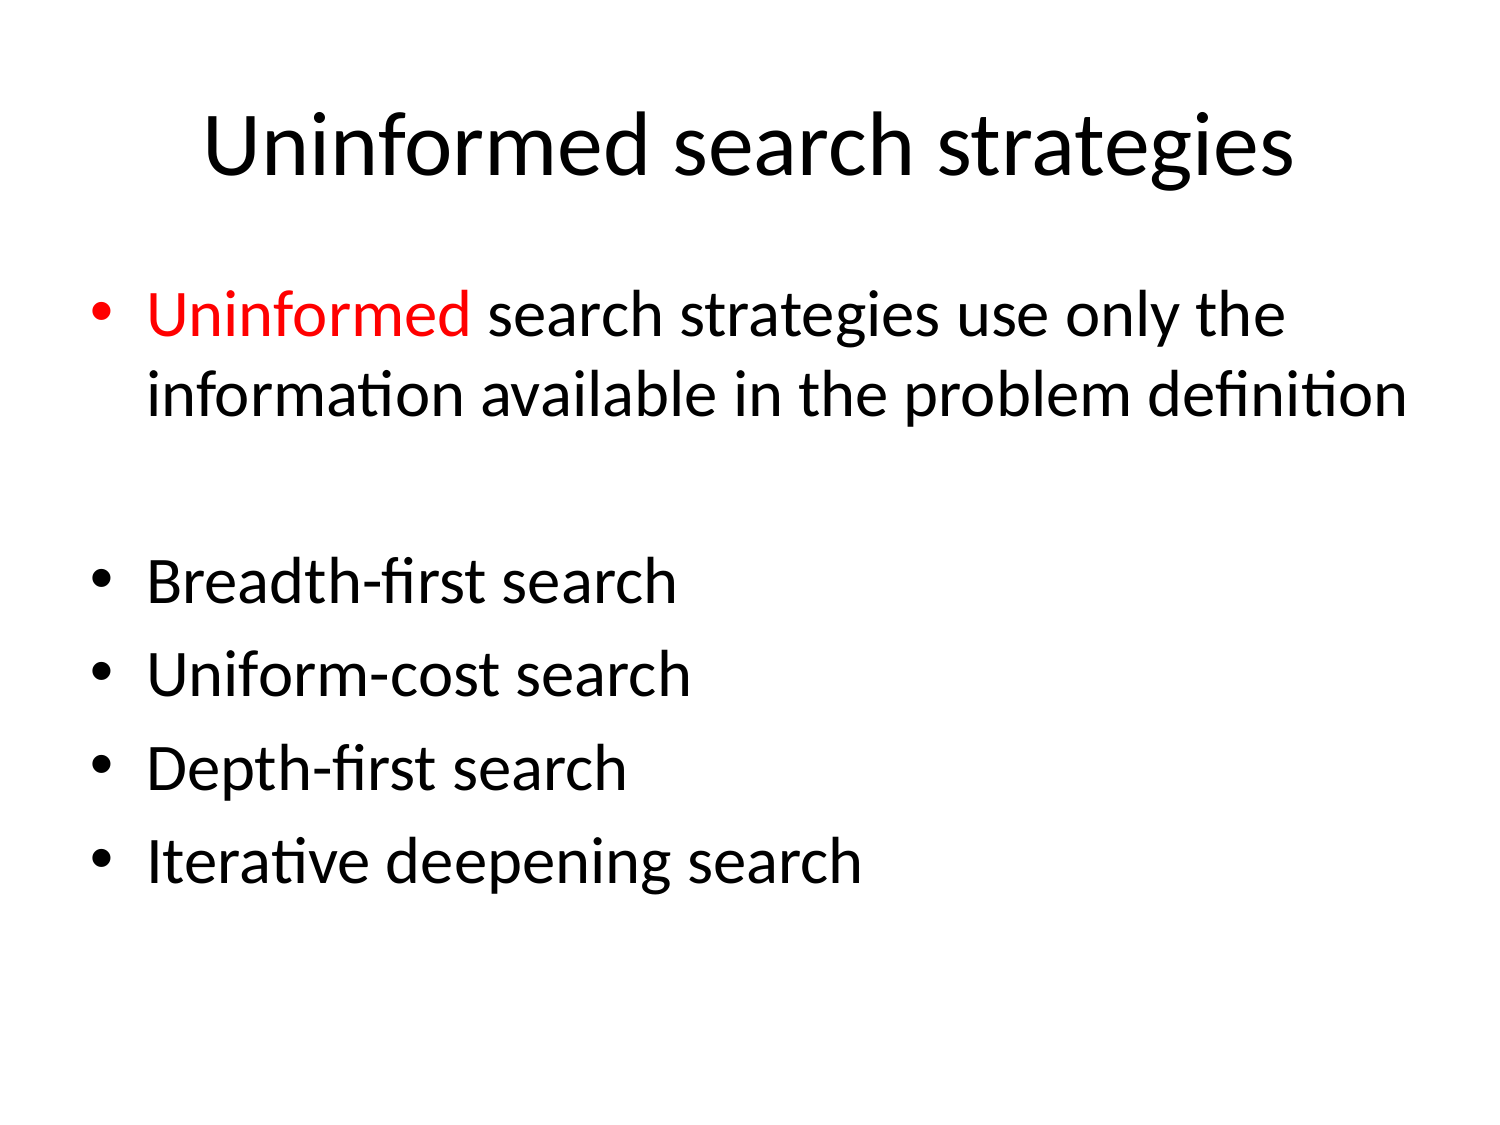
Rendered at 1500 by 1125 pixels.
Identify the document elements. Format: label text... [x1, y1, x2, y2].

text_box Uninformed search strategies use only the information available in the problem definition Breadth-first search Uniform-cost search Depth-first search Iterative deepening search [74, 262, 1450, 1005]
text_box Uninformed search strategies [75, 45, 1425, 233]
